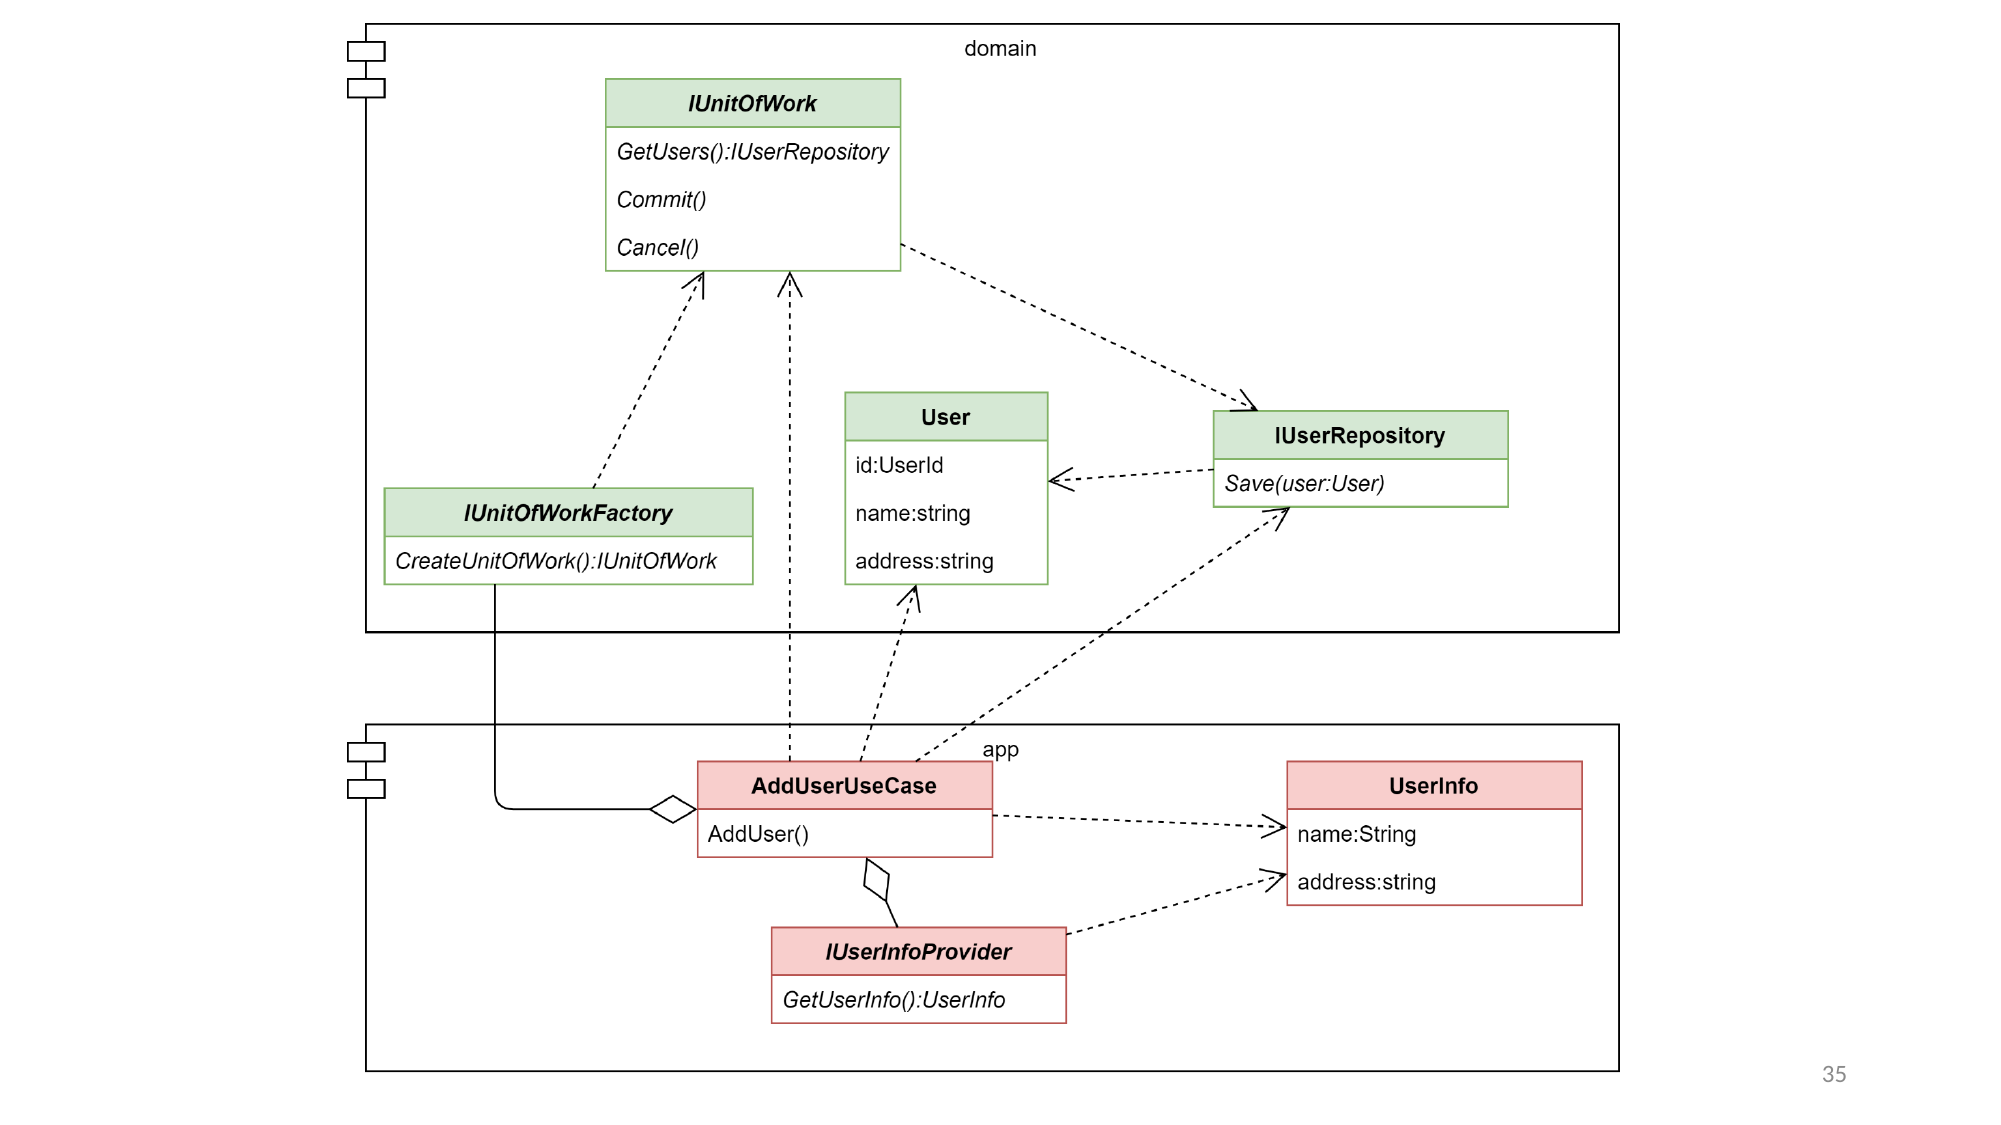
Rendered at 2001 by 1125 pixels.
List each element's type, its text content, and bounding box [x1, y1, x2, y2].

picture [328, 4, 1638, 1092]
slide_number 35 [1412, 1042, 1863, 1103]
